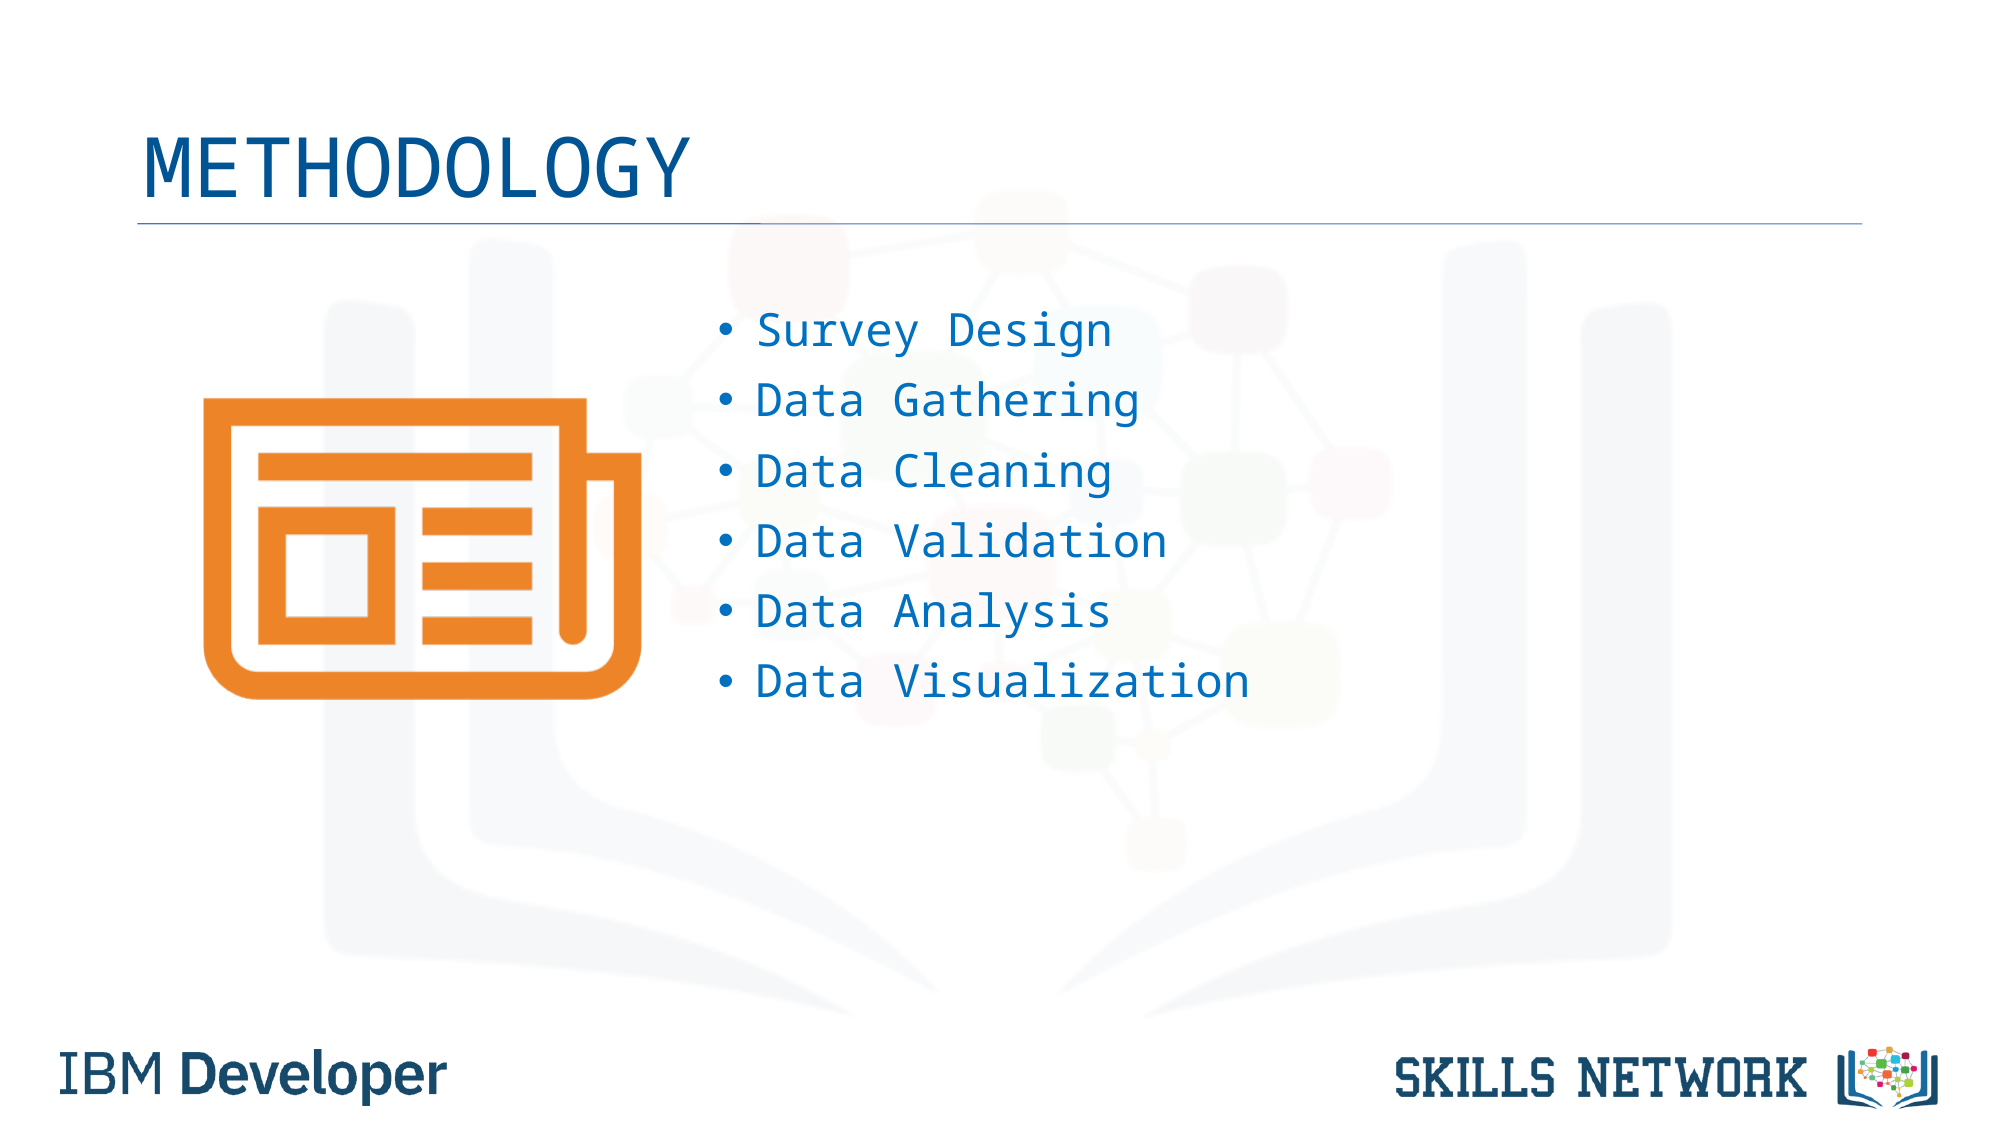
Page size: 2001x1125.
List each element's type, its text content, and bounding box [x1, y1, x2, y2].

title METHODOLOGY [128, 61, 1315, 280]
list Survey Design Data Gathering Data Cleaning Data Validation Data Analysis Data Visualization [702, 299, 1863, 1014]
picture [160, 300, 685, 825]
picture [1390, 1045, 1945, 1111]
picture [55, 1045, 459, 1108]
